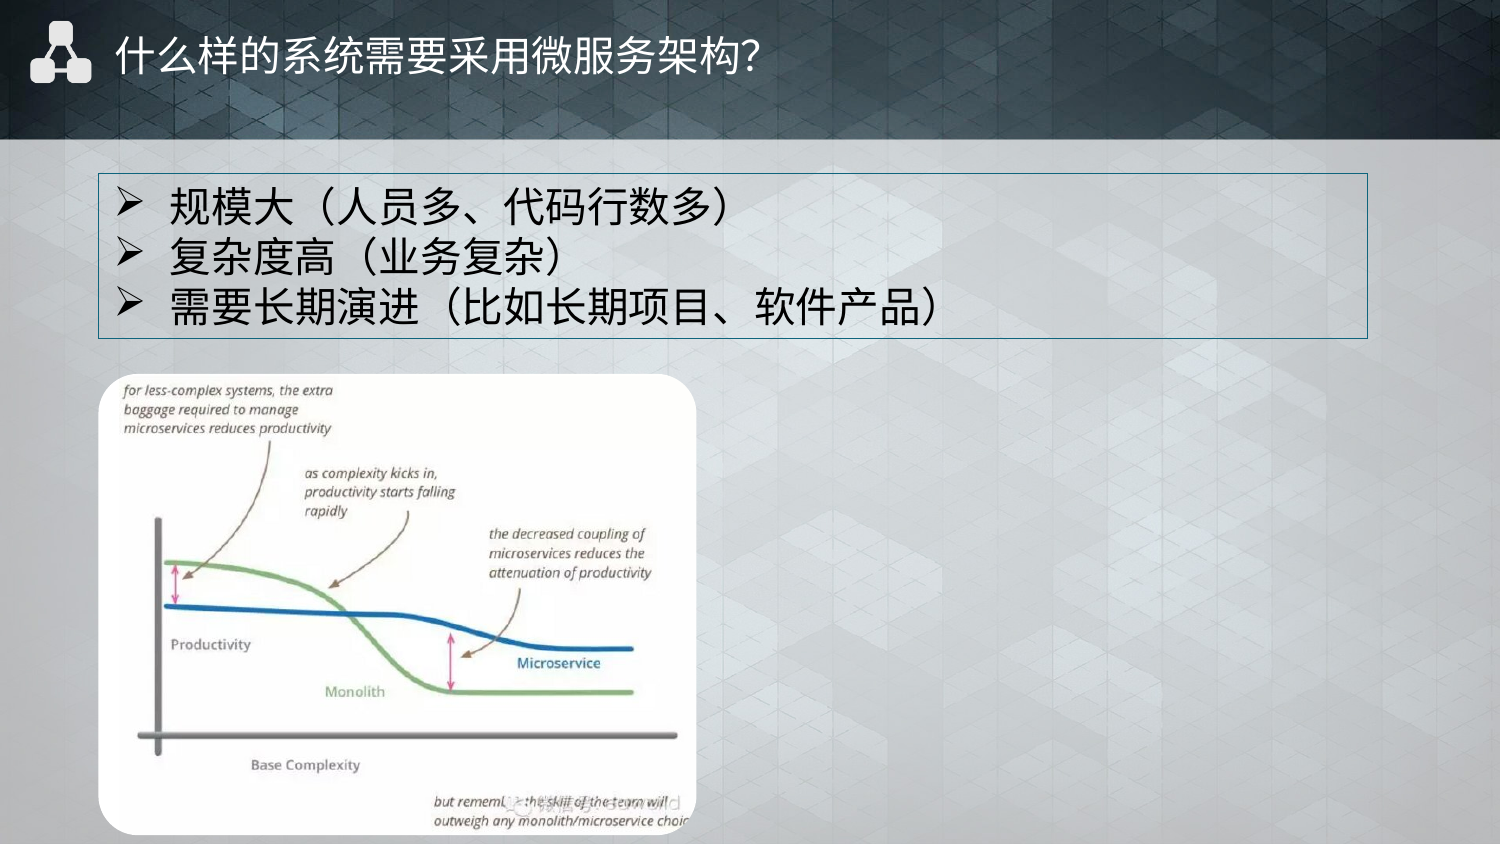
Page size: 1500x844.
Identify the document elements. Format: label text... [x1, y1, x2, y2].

text_box 规模大（人员多、代码行数多） 复杂度高（业务复杂） 需要长期演进（比如长期项目、软件产品） [98, 173, 1368, 339]
title 什么样的系统需要采用微服务架构？ [103, 20, 1046, 91]
picture [0, 0, 1500, 844]
